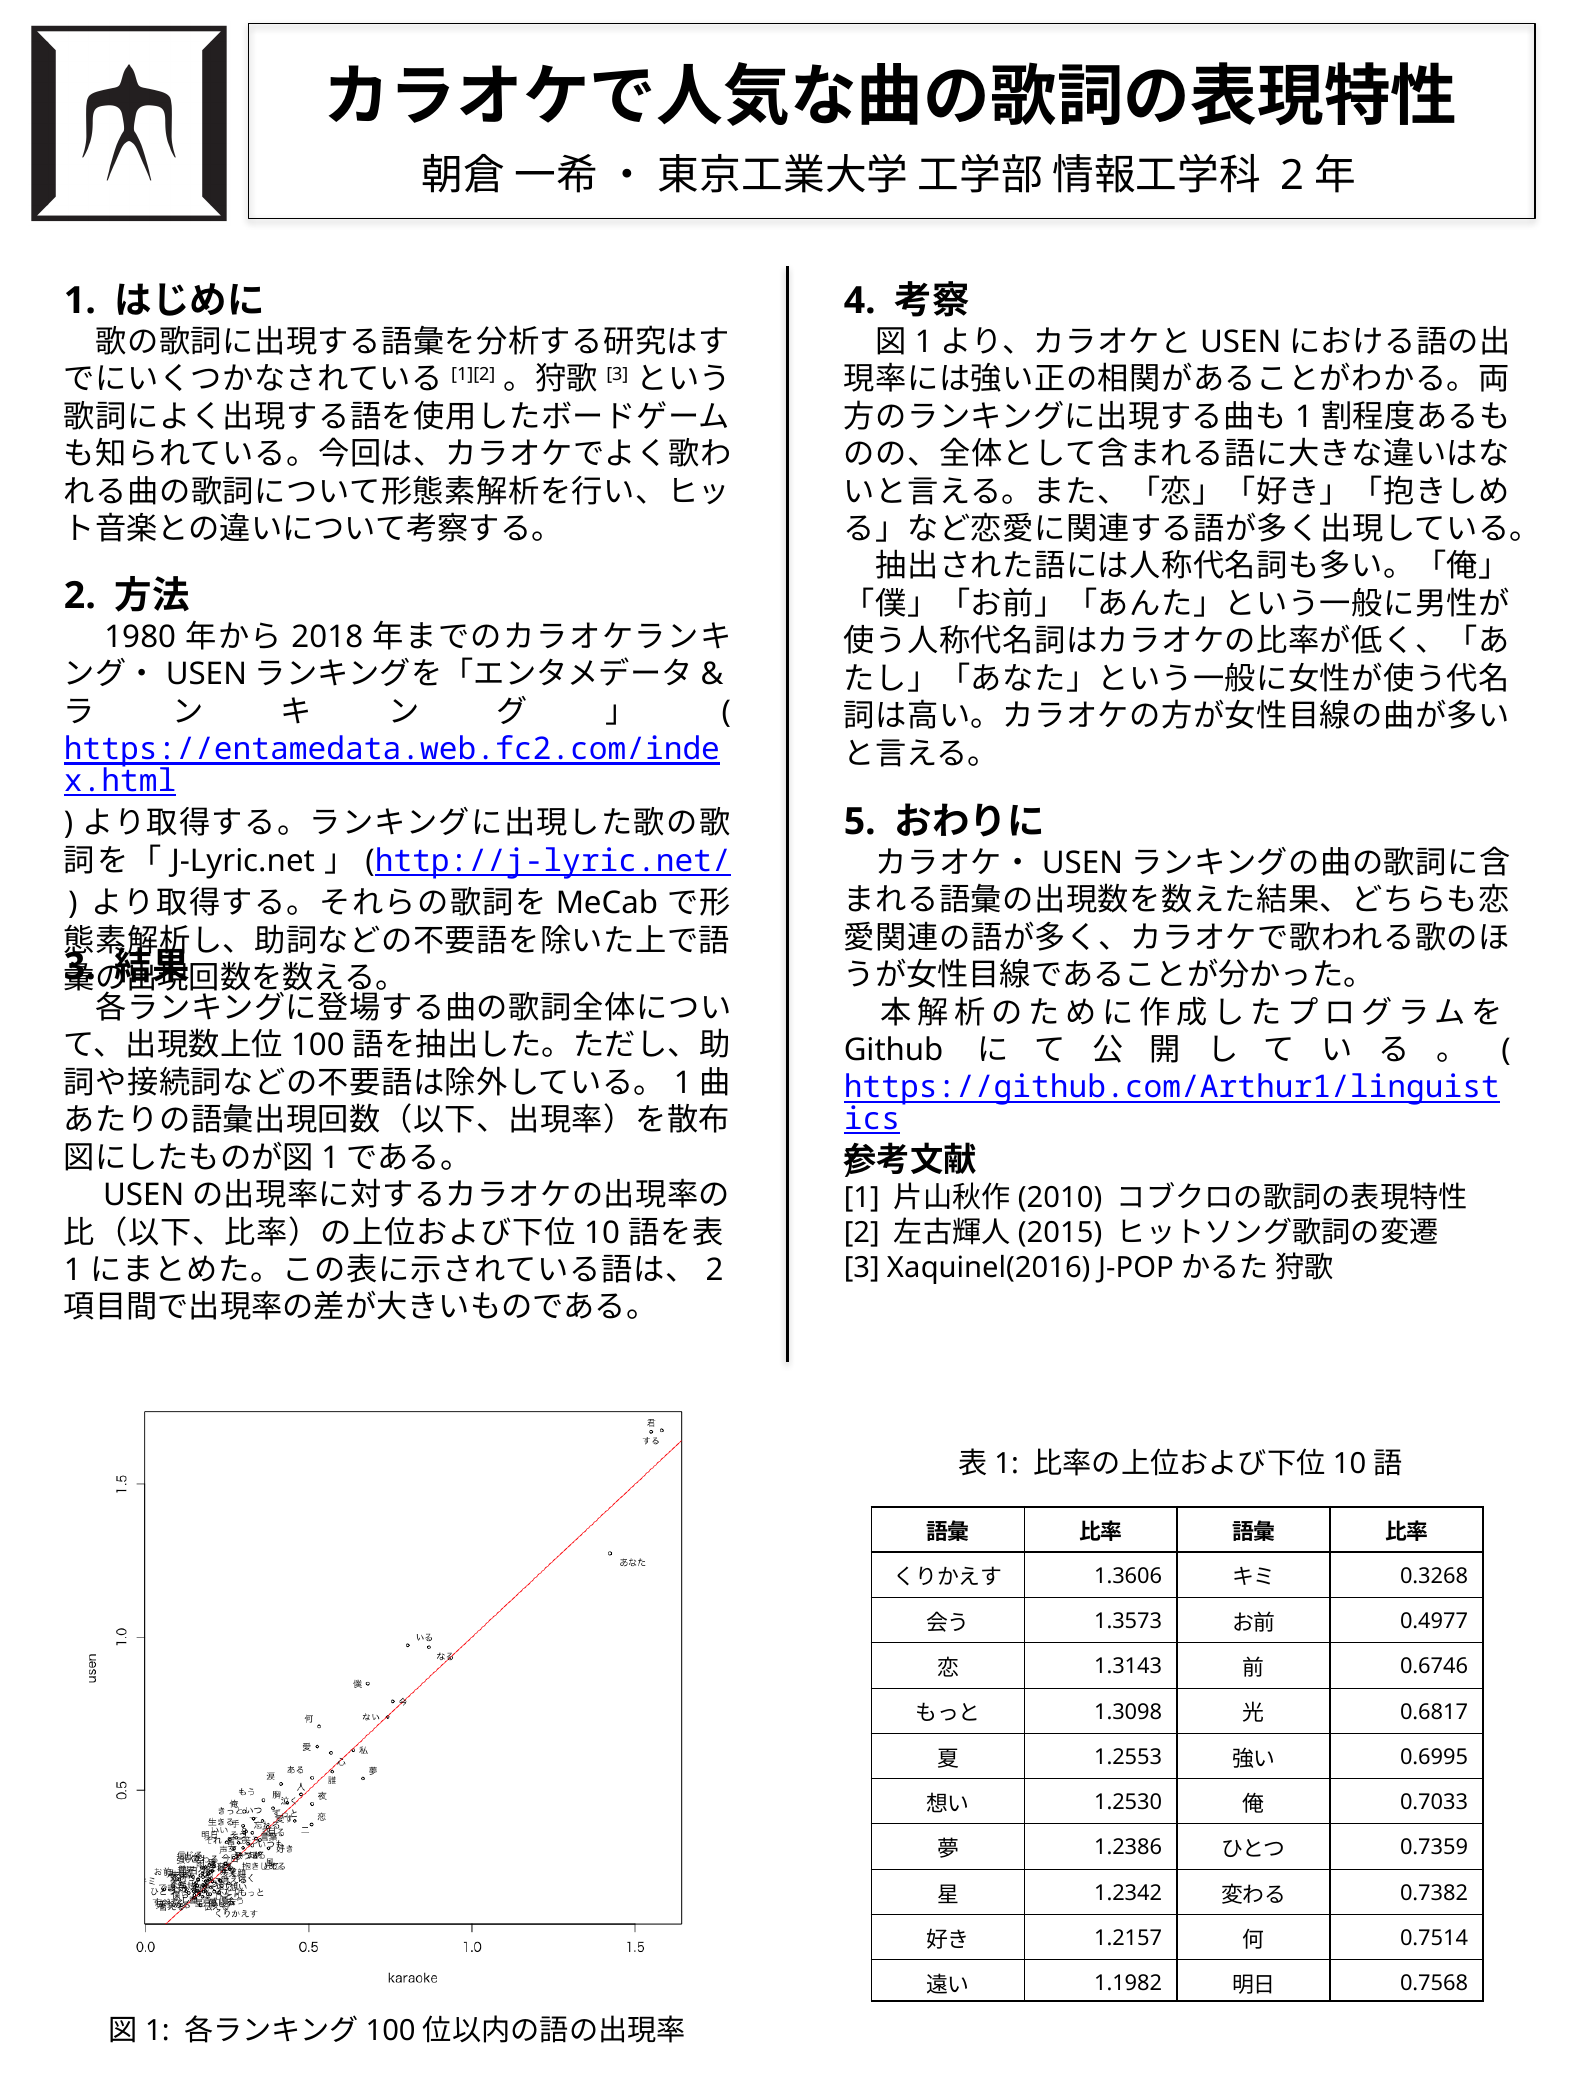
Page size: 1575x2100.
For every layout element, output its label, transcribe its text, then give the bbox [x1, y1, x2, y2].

table_cell 1.2553 [1025, 1734, 1176, 1778]
table_cell 1.2342 [1025, 1870, 1176, 1914]
table_cell 俺 [1178, 1779, 1329, 1823]
table_header 比率 [1331, 1508, 1482, 1551]
table_cell 0.7382 [1331, 1870, 1482, 1914]
table_cell 1.1982 [1025, 1960, 1176, 2000]
text_box 5. おわりに カラオケ・USENランキングの曲の歌詞に含まれる語彙の出現数を数えた結果、どちらも恋愛関連の語が多く、カラオケで歌われる歌のほうが女性目線であることが分かった。 本解析のために作成したプログラムをGithubにて公開している。(https://github.com/Arthur1/linguistics) [822, 786, 1532, 1158]
table_header 語彙 [1178, 1508, 1329, 1551]
table_cell 0.4977 [1331, 1598, 1482, 1642]
picture [27, 20, 231, 226]
text_box 参考文献 [1] 片山秋作(2010) コブクロの歌詞の表現特性 [2] 左古輝人(2015) ヒットソング歌詞の変遷 [3] Xaquinel(2016) J-POPかるた 狩歌 [822, 1158, 1532, 1294]
text_box [248, 23, 1536, 219]
table_cell 1.3143 [1025, 1643, 1176, 1688]
table_cell 明日 [1178, 1960, 1329, 2000]
text_box 2. 方法 1980年から2018年までのカラオケランキング・USENランキングを「エンタメデータ&ランキング」(https://entamedata.web.fc2.com/index.html)より取得する。ランキングに出現した歌の歌詞を「J-Lyric.net」(http://j-lyric.net/)より取得する。それらの歌詞をMeCabで形態素解析し、助詞などの不要語を除いた上で語彙の出現回数を数える。 [42, 560, 753, 931]
table_cell 遠い [872, 1960, 1024, 2000]
table_cell 0.6746 [1331, 1643, 1482, 1688]
text_box 3. 結果 各ランキングに登場する曲の歌詞全体について、出現数上位100語を抽出した。ただし、助詞や接続詞などの不要語は除外している。1曲あたりの語彙出現回数（以下、出現率）を散布図にしたものが図1である。 USENの出現率に対するカラオケの出現率の比（以下、比率）の上位および下位10語を表1にまとめた。この表に示されている語は、2項目間で出現率の差が大きいものである。 [42, 931, 753, 1335]
table_cell 0.3268 [1331, 1553, 1482, 1597]
table_cell 前 [1178, 1643, 1329, 1688]
table_cell 1.2157 [1025, 1915, 1176, 1959]
table_cell キミ [1178, 1553, 1329, 1597]
table_cell 1.3573 [1025, 1598, 1176, 1642]
table_cell 1.2530 [1025, 1779, 1176, 1823]
table_cell 会う [872, 1598, 1024, 1642]
table_cell 恋 [872, 1643, 1024, 1688]
table_header 語彙 [872, 1508, 1024, 1551]
table_cell 0.7033 [1331, 1779, 1482, 1823]
table_cell くりかえす [872, 1553, 1024, 1597]
table_cell 0.6995 [1331, 1734, 1482, 1778]
text_box 4. 考察 図1より、カラオケとUSENにおける語の出現率には強い正の相関があることがわかる。両方のランキングに出現する曲も1割程度あるものの、全体として含まれる語に大きな違いはないと言える。また、「恋」「好き」「抱きしめる」など恋愛に関連する語が多く出現している。 抽出された語には人称代名詞も多い。「俺」「僕」「お前」「あんた」という一般に男性が使う人称代名詞はカラオケの比率が低く、「あたし」「あなた」という一般に女性が使う代名詞は高い。カラオケの方が女性目線の曲が多いと言える。 [822, 265, 1532, 781]
table_header 比率 [1025, 1508, 1176, 1551]
table_cell 強い [1178, 1734, 1329, 1778]
text_box 図1: 各ランキング100位以内の語の出現率 [42, 2001, 753, 2057]
table_cell 0.7359 [1331, 1824, 1482, 1869]
table_cell 光 [1178, 1689, 1329, 1733]
table_cell もっと [872, 1689, 1024, 1733]
table_cell ひとつ [1178, 1824, 1329, 1869]
table_cell 夢 [872, 1824, 1024, 1869]
table_cell 好き [872, 1915, 1024, 1959]
table_cell 夏 [872, 1734, 1024, 1778]
table_cell 変わる [1178, 1870, 1329, 1914]
text_box 1. はじめに 歌の歌詞に出現する語彙を分析する研究はすでにいくつかなされている[1][2]。狩歌[3]という歌詞によく出現する語を使用したボードゲームも知られている。今回は、カラオケでよく歌われる曲の歌詞について形態素解析を行い、ヒット音楽との違いについて考察する。 [42, 265, 753, 557]
table_cell 1.3606 [1025, 1553, 1176, 1597]
table_cell お前 [1178, 1598, 1329, 1642]
text_box 表1: 比率の上位および下位10語 [825, 1433, 1535, 1490]
table_cell 想い [872, 1779, 1024, 1823]
table_cell 0.7568 [1331, 1960, 1482, 2000]
table_cell 1.2386 [1025, 1824, 1176, 1869]
table_cell 星 [872, 1870, 1024, 1914]
table_cell 1.3098 [1025, 1689, 1176, 1733]
table_cell 0.6817 [1331, 1689, 1482, 1733]
table_cell 何 [1178, 1915, 1329, 1959]
table_cell 0.7514 [1331, 1915, 1482, 1959]
picture [81, 1349, 714, 2002]
